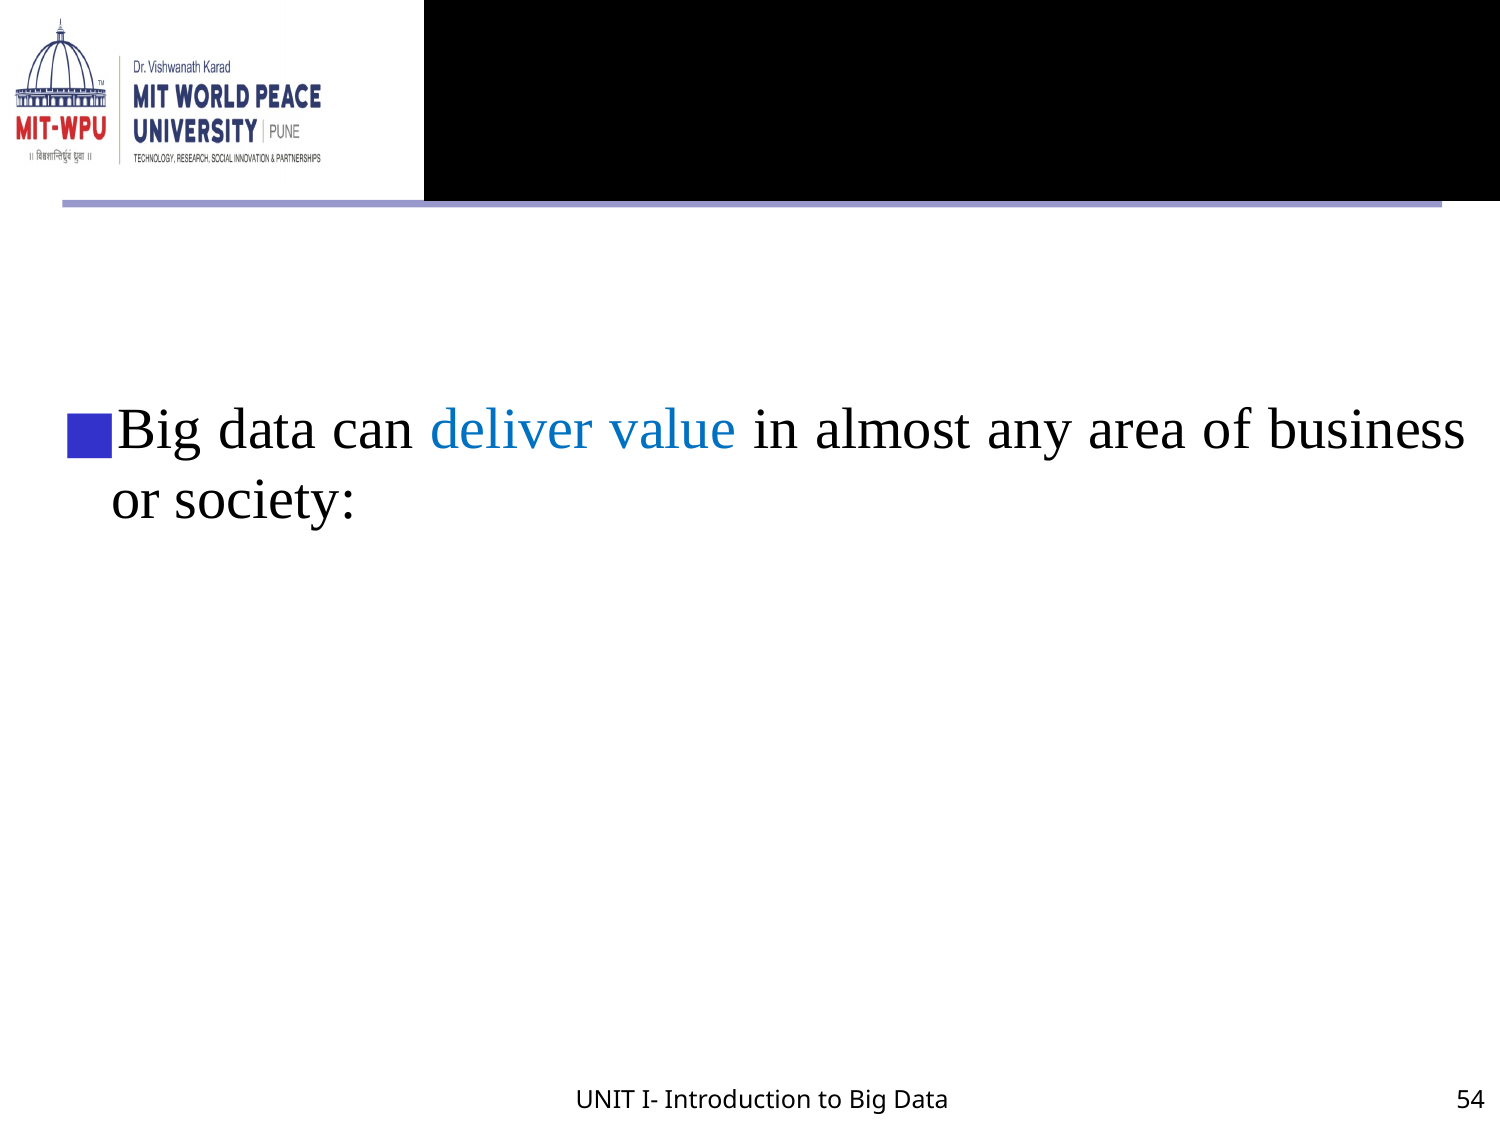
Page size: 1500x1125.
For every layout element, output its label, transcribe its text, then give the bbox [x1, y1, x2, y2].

list Big data can deliver value in almost any area of business or society: [21, 382, 1482, 1125]
picture [0, 0, 338, 188]
slide_number 54 [1187, 1050, 1500, 1125]
footer UNIT I- Introduction to Big Data [525, 1037, 1000, 1125]
